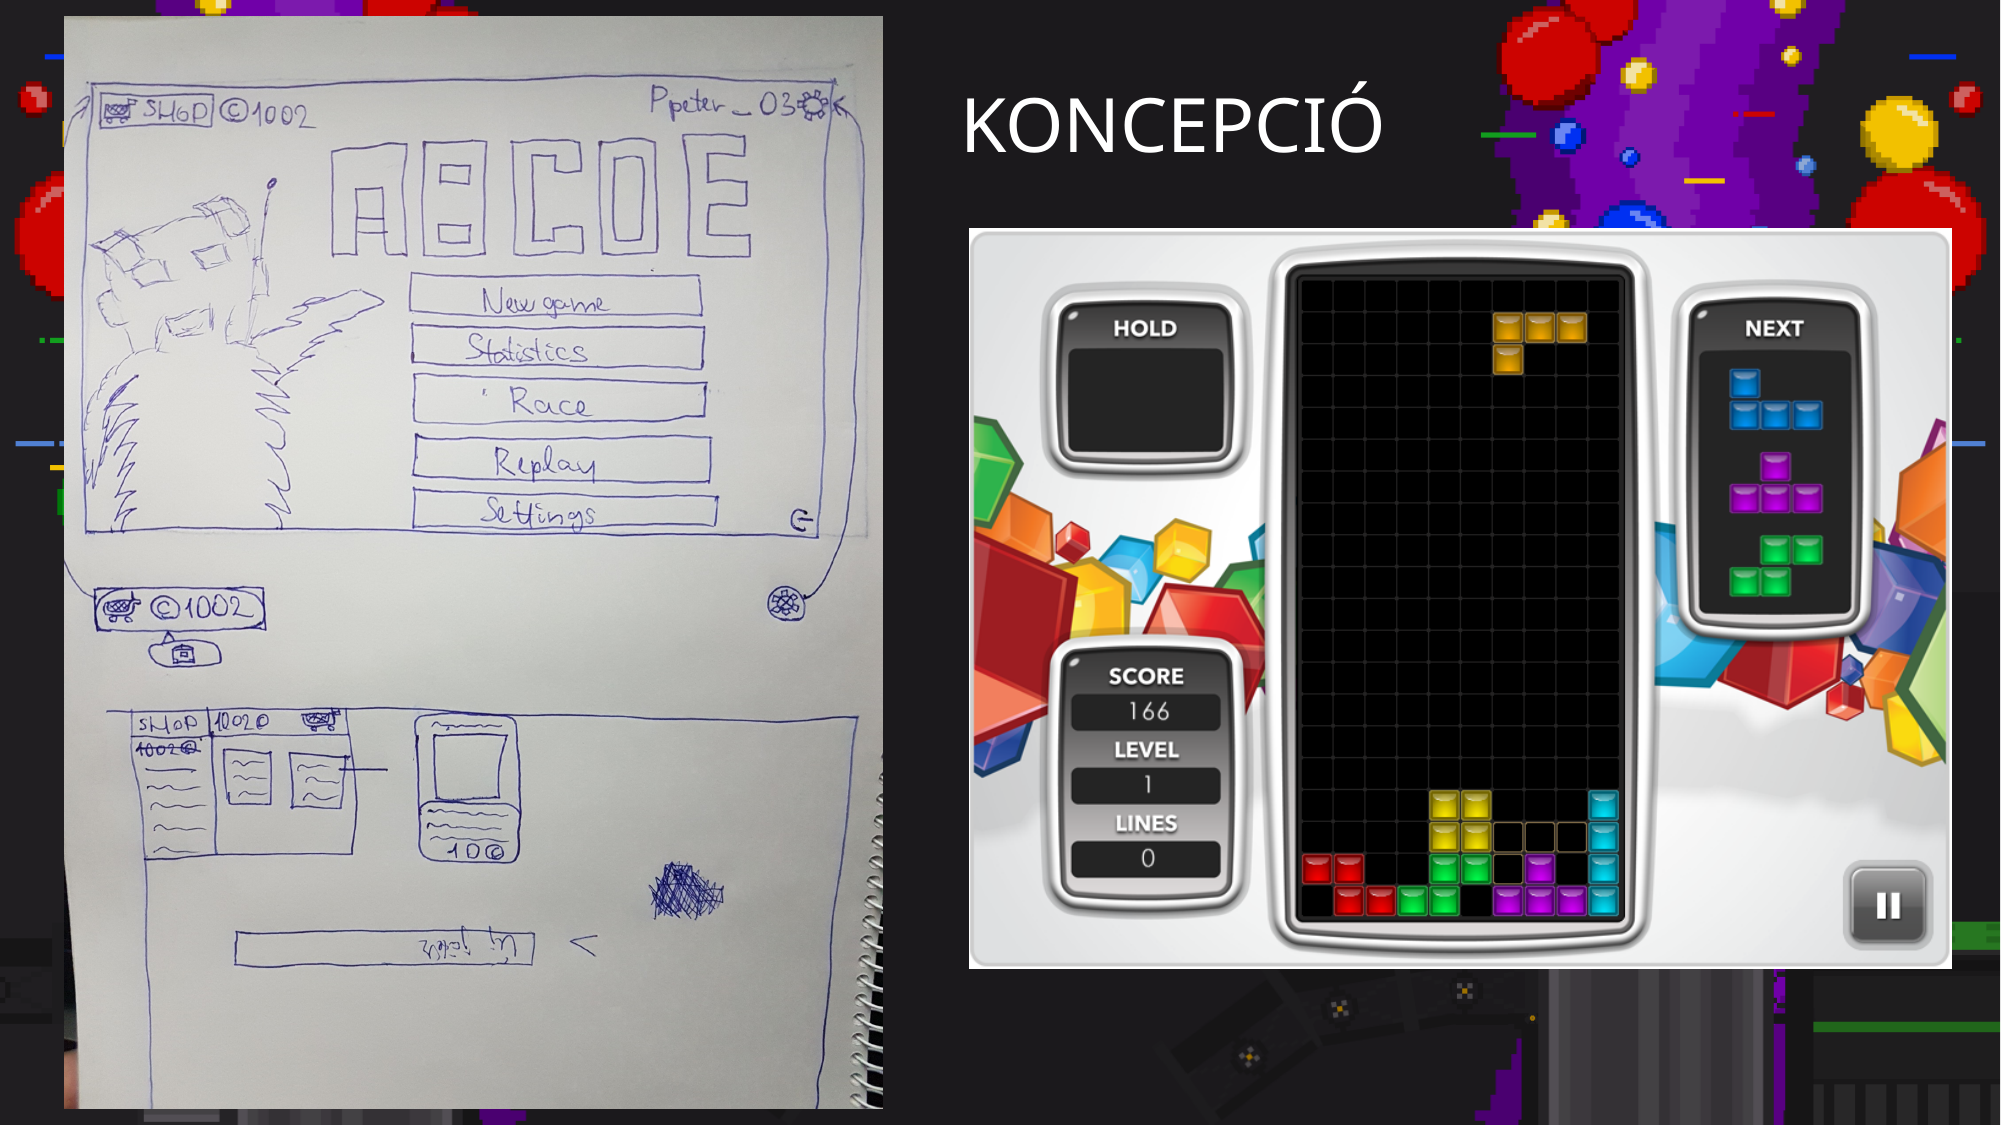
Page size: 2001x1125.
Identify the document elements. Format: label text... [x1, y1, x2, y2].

picture [0, 0, 2001, 1125]
title KONCEPCIÓ [883, 82, 1465, 176]
